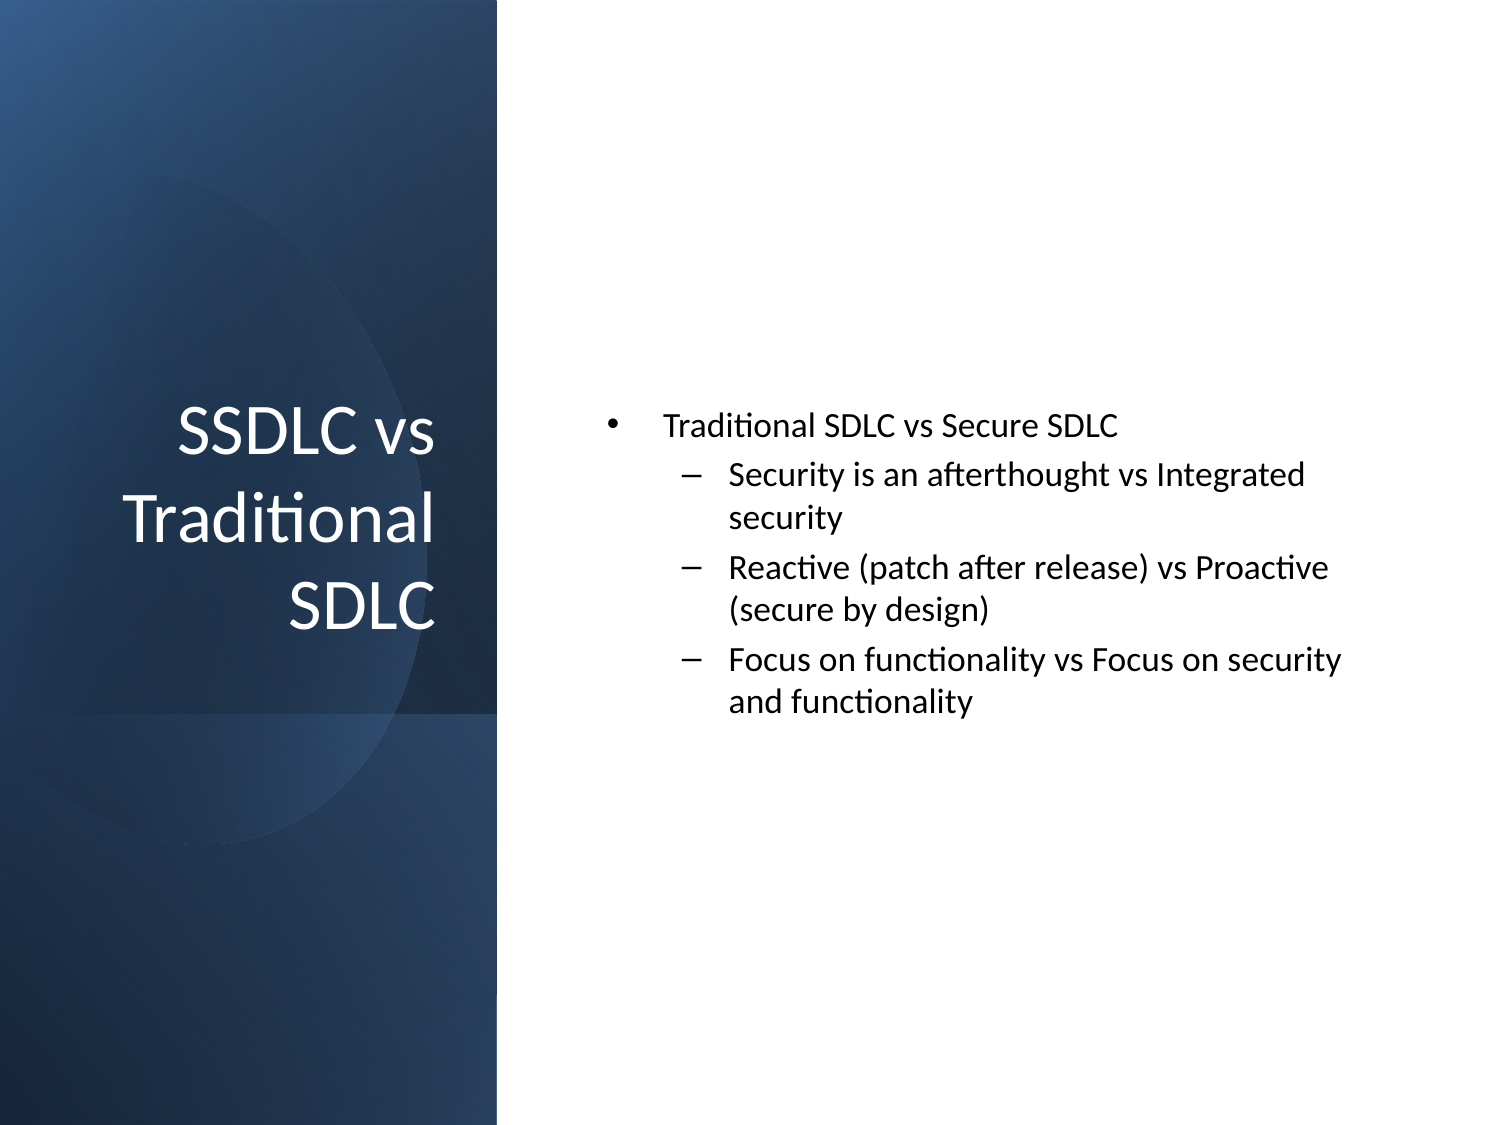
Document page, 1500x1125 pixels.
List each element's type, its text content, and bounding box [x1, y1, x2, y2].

title SSDLC vs Traditional SDLC [57, 96, 452, 652]
text_box [497, 0, 1500, 1125]
list Traditional SDLC vs Secure SDLC Security is an afterthought vs Integrated security Reactive (patch after release) vs Proactive (secure by design) Focus on functionality vs Focus on security and functionality [591, 106, 1399, 1017]
text_box [0, 0, 497, 1124]
